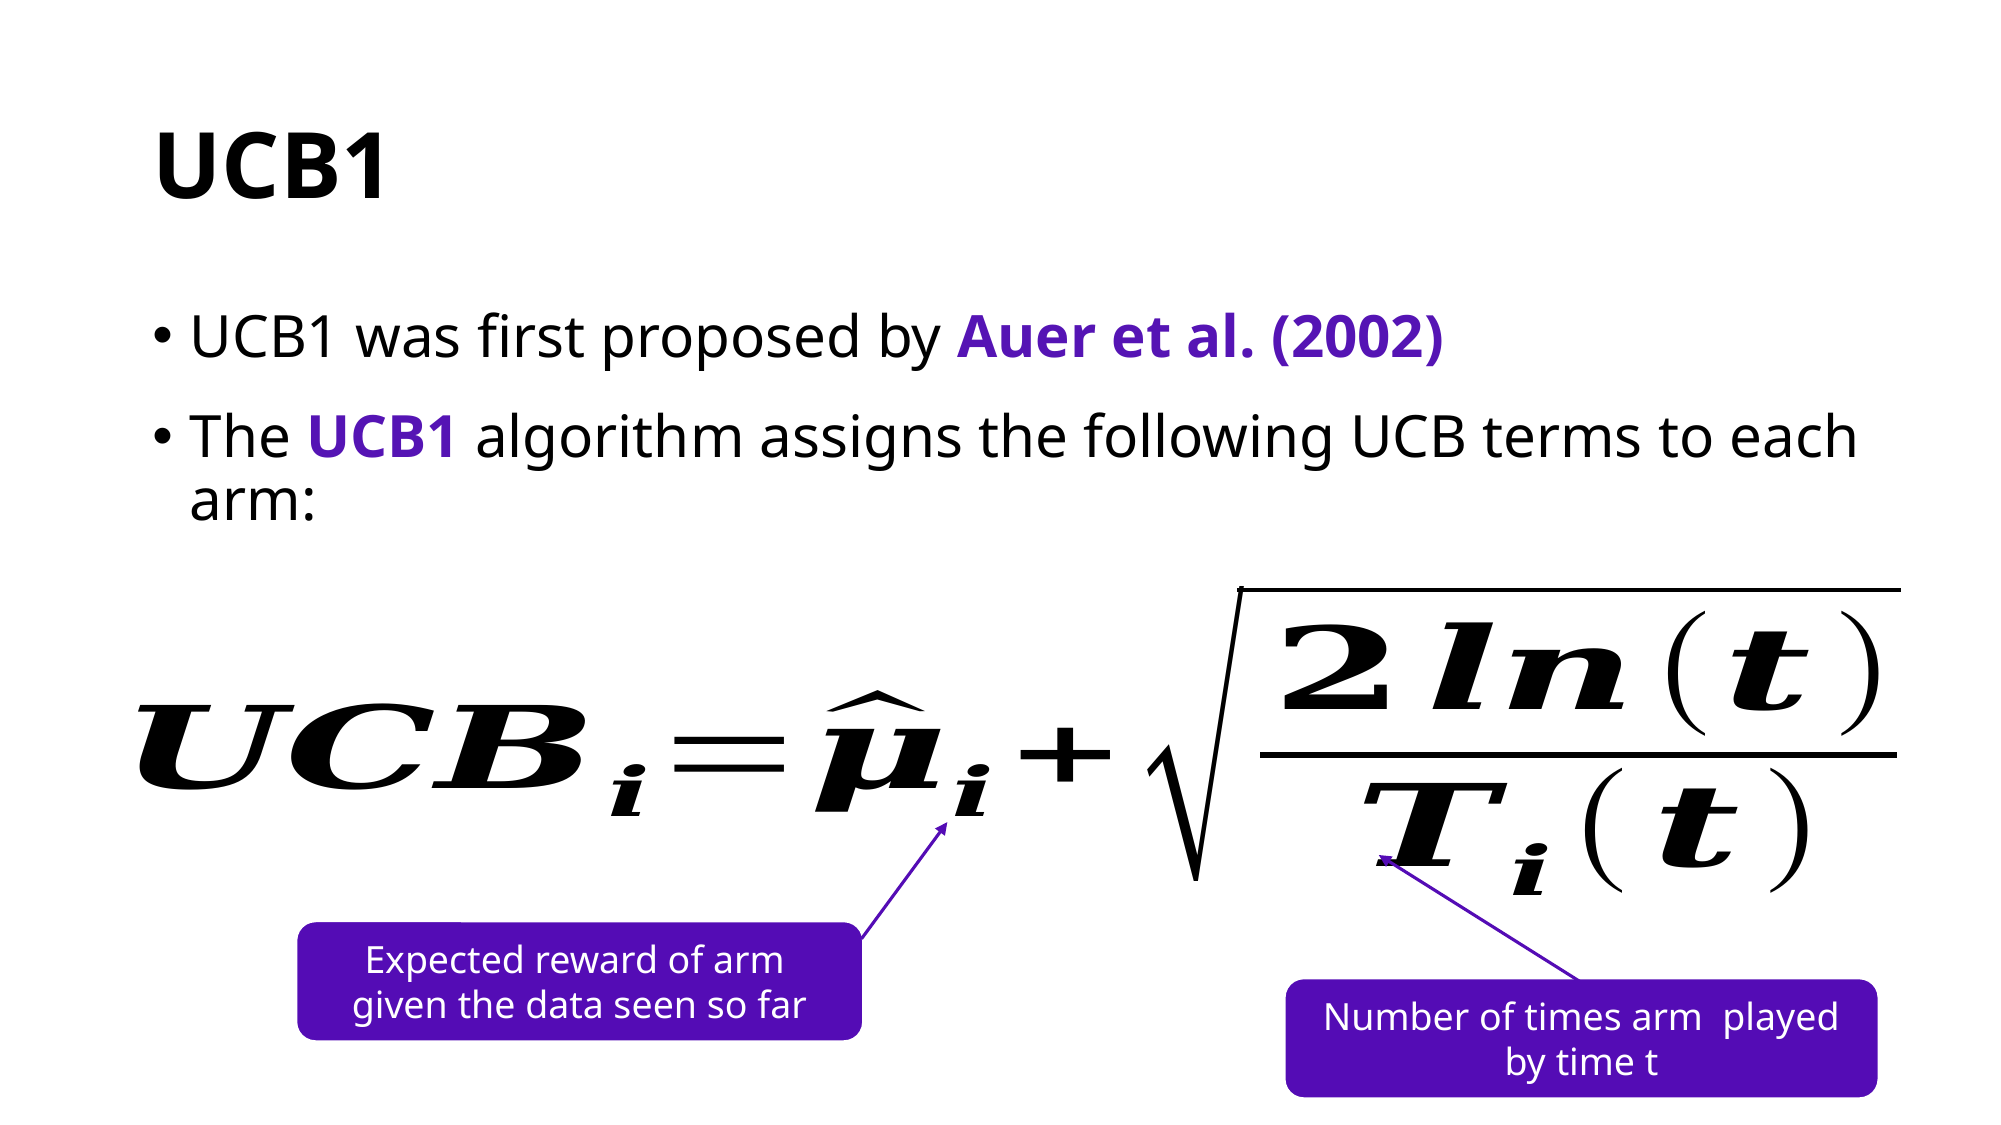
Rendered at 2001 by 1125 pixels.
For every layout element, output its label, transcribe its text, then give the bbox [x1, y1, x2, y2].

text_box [1378, 854, 1603, 996]
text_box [860, 821, 948, 940]
title UCB1 [137, 59, 1863, 278]
list UCB1 was first proposed by Auer et al. (2002) The UCB1 algorithm assigns the following UCB terms to each arm: [137, 299, 1891, 1014]
